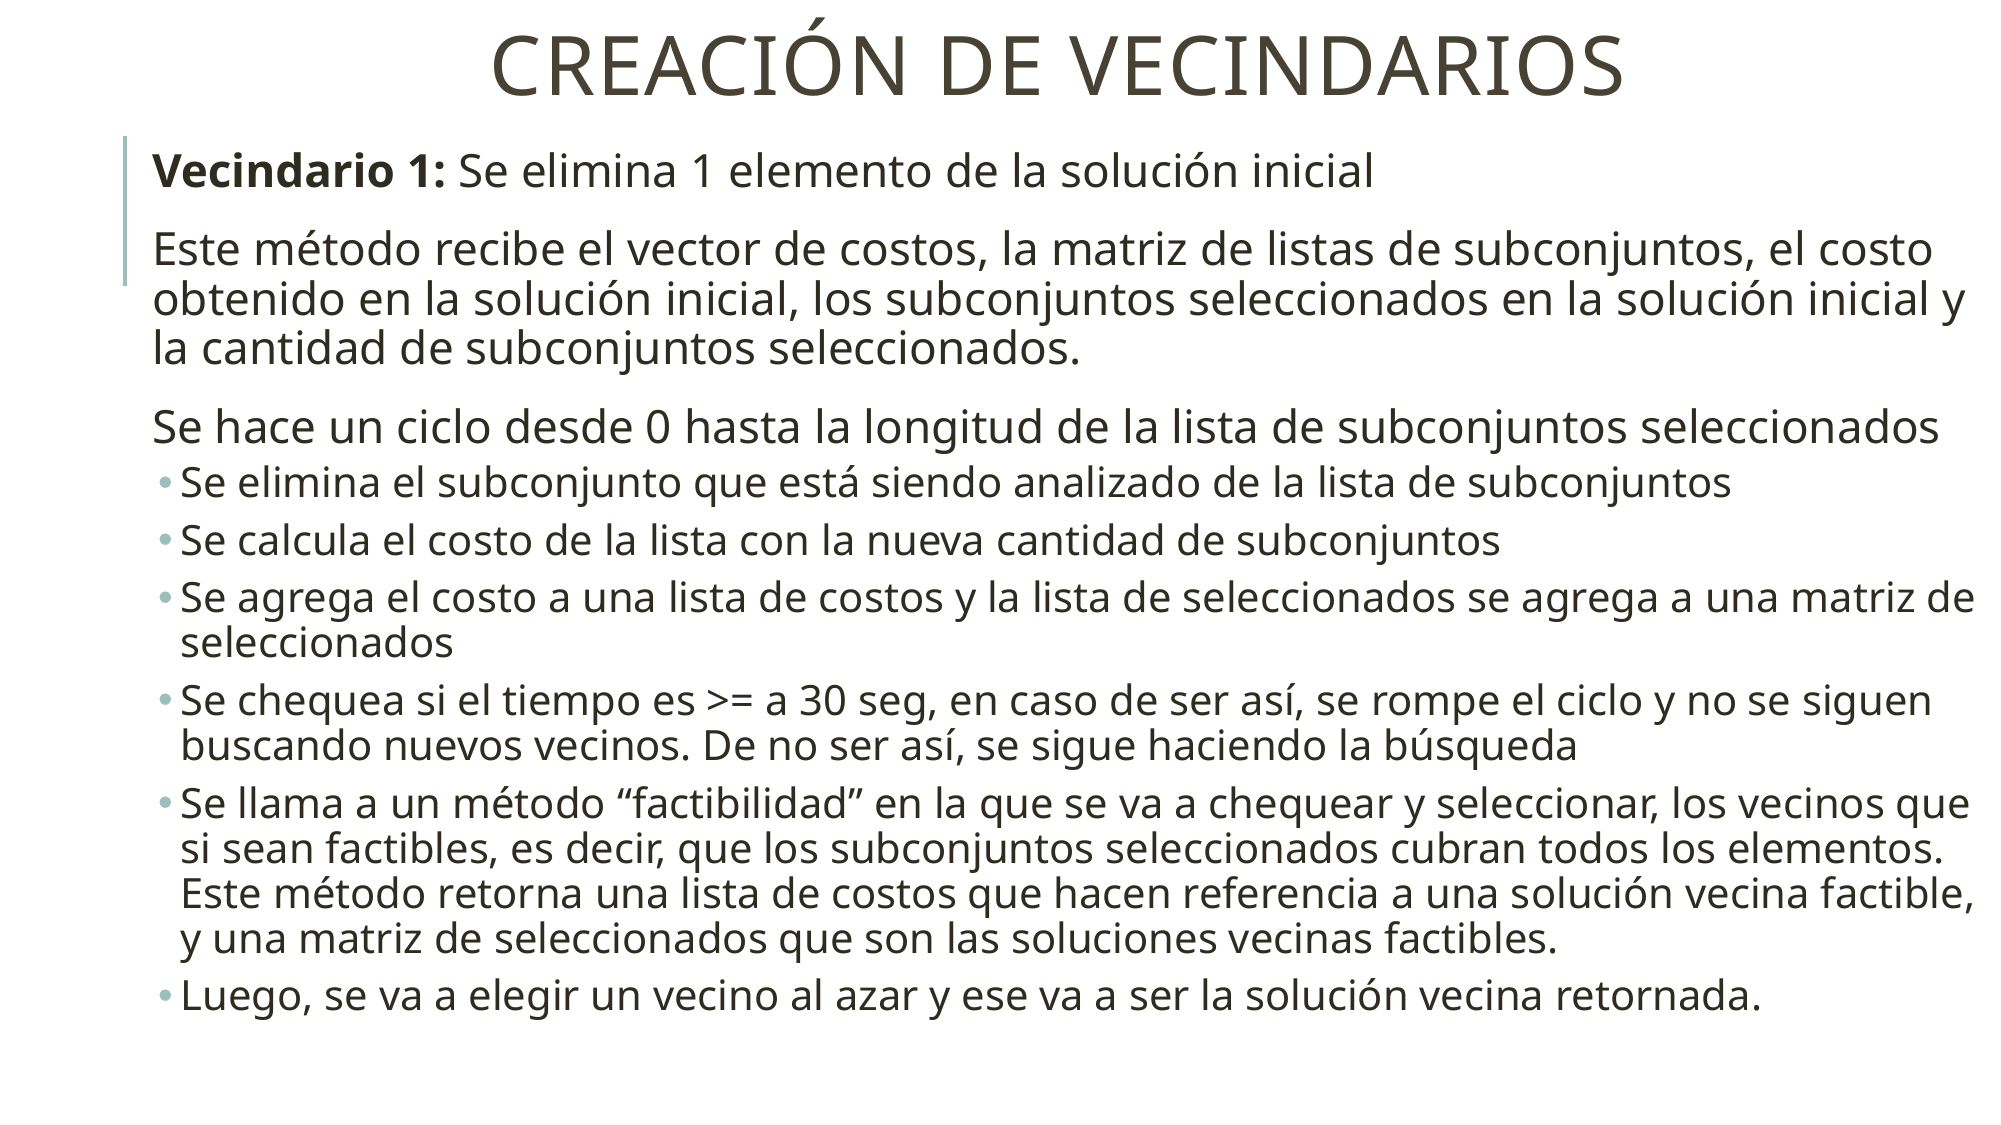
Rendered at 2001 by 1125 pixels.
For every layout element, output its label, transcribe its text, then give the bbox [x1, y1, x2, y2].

list Vecindario 1: Se elimina 1 elemento de la solución inicial Este método recibe el vector de costos, la matriz de listas de subconjuntos, el costo obtenido en la solución inicial, los subconjuntos seleccionados en la solución inicial y la cantidad de subconjuntos seleccionados. Se hace un ciclo desde 0 hasta la longitud de la lista de subconjuntos seleccionados Se elimina el subconjunto que está siendo analizado de la lista de subconjuntos Se calcula el costo de la lista con la nueva cantidad de subconjuntos Se agrega el costo a una lista de costos y la lista de seleccionados se agrega a una matriz de seleccionados Se chequea si el tiempo es >= a 30 seg, en caso de ser así, se rompe el ciclo y no se siguen buscando nuevos vecinos. De no ser así, se sigue haciendo la búsqueda Se llama a un método “factibilidad” en la que se va a chequear y seleccionar, los vecinos que si sean factibles, es decir, que los subconjuntos seleccionados cubran todos los elementos. Este método retorna una lista de costos que hacen referencia a una solución vecina factible, y una matriz de seleccionados que son las soluciones vecinas factibles. Luego, se va a elegir un vecino al azar y ese va a ser la solución vecina retornada. [129, 140, 1989, 1046]
text_box [0, 195, 1741, 1101]
title Creación de vecindarios [170, 23, 1948, 119]
